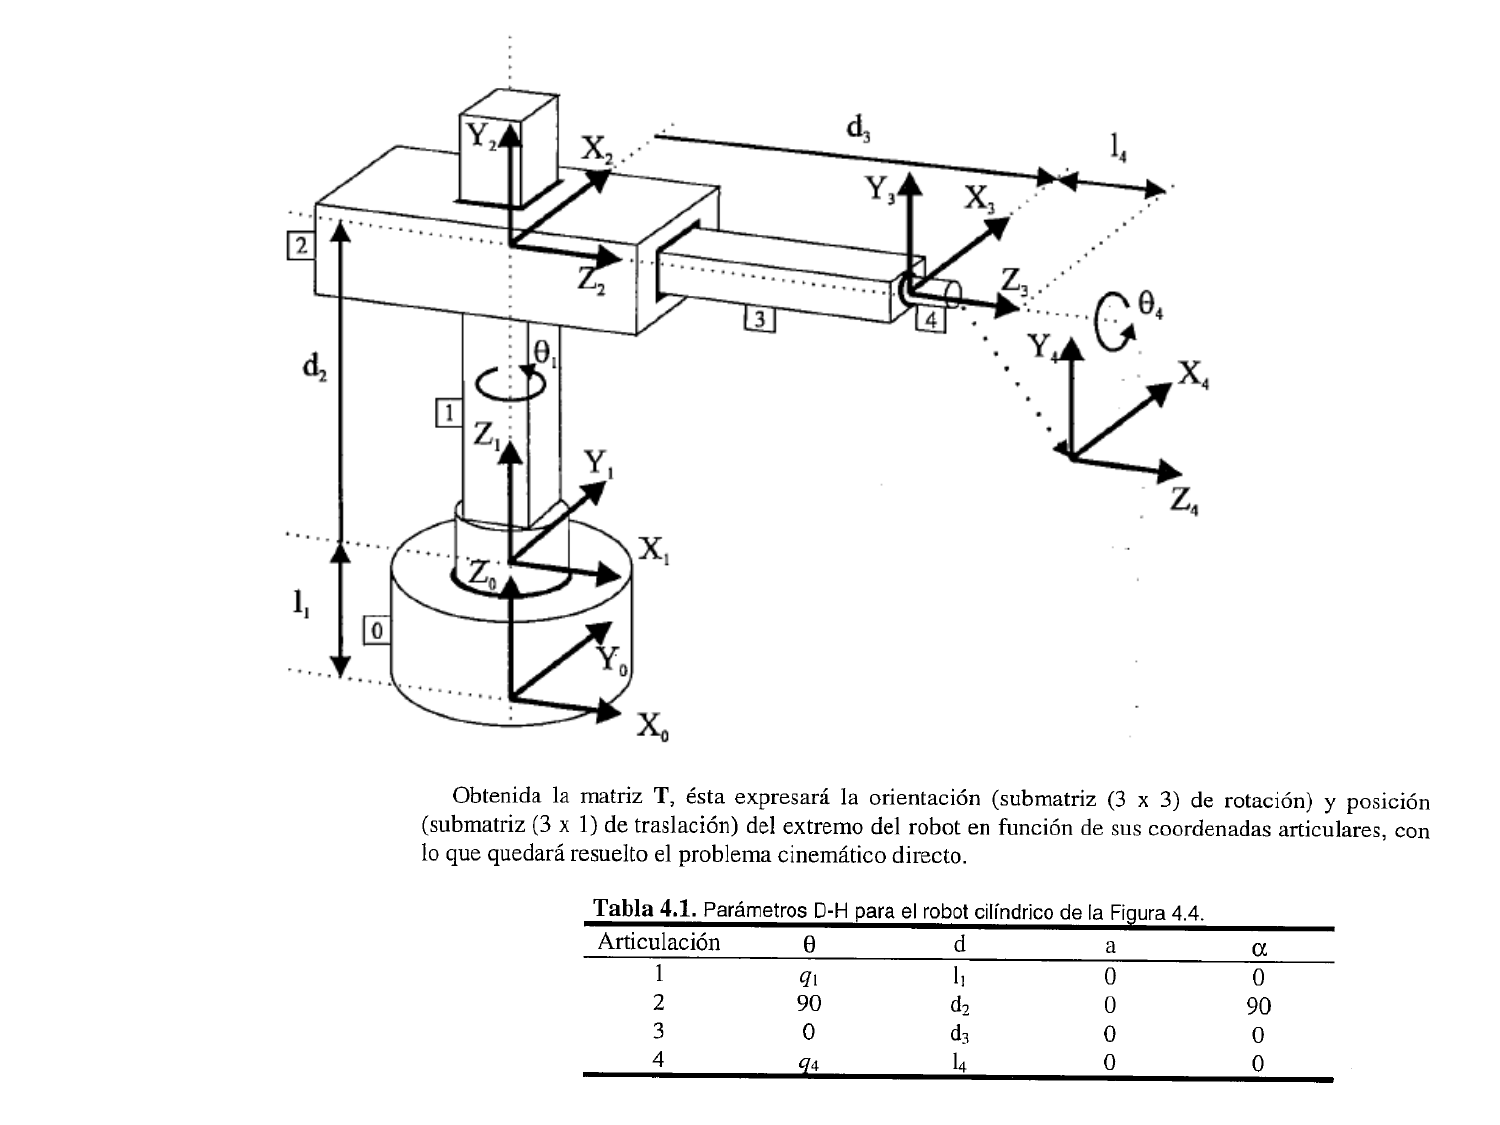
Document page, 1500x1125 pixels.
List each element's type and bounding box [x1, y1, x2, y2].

picture [111, 5, 1454, 1085]
